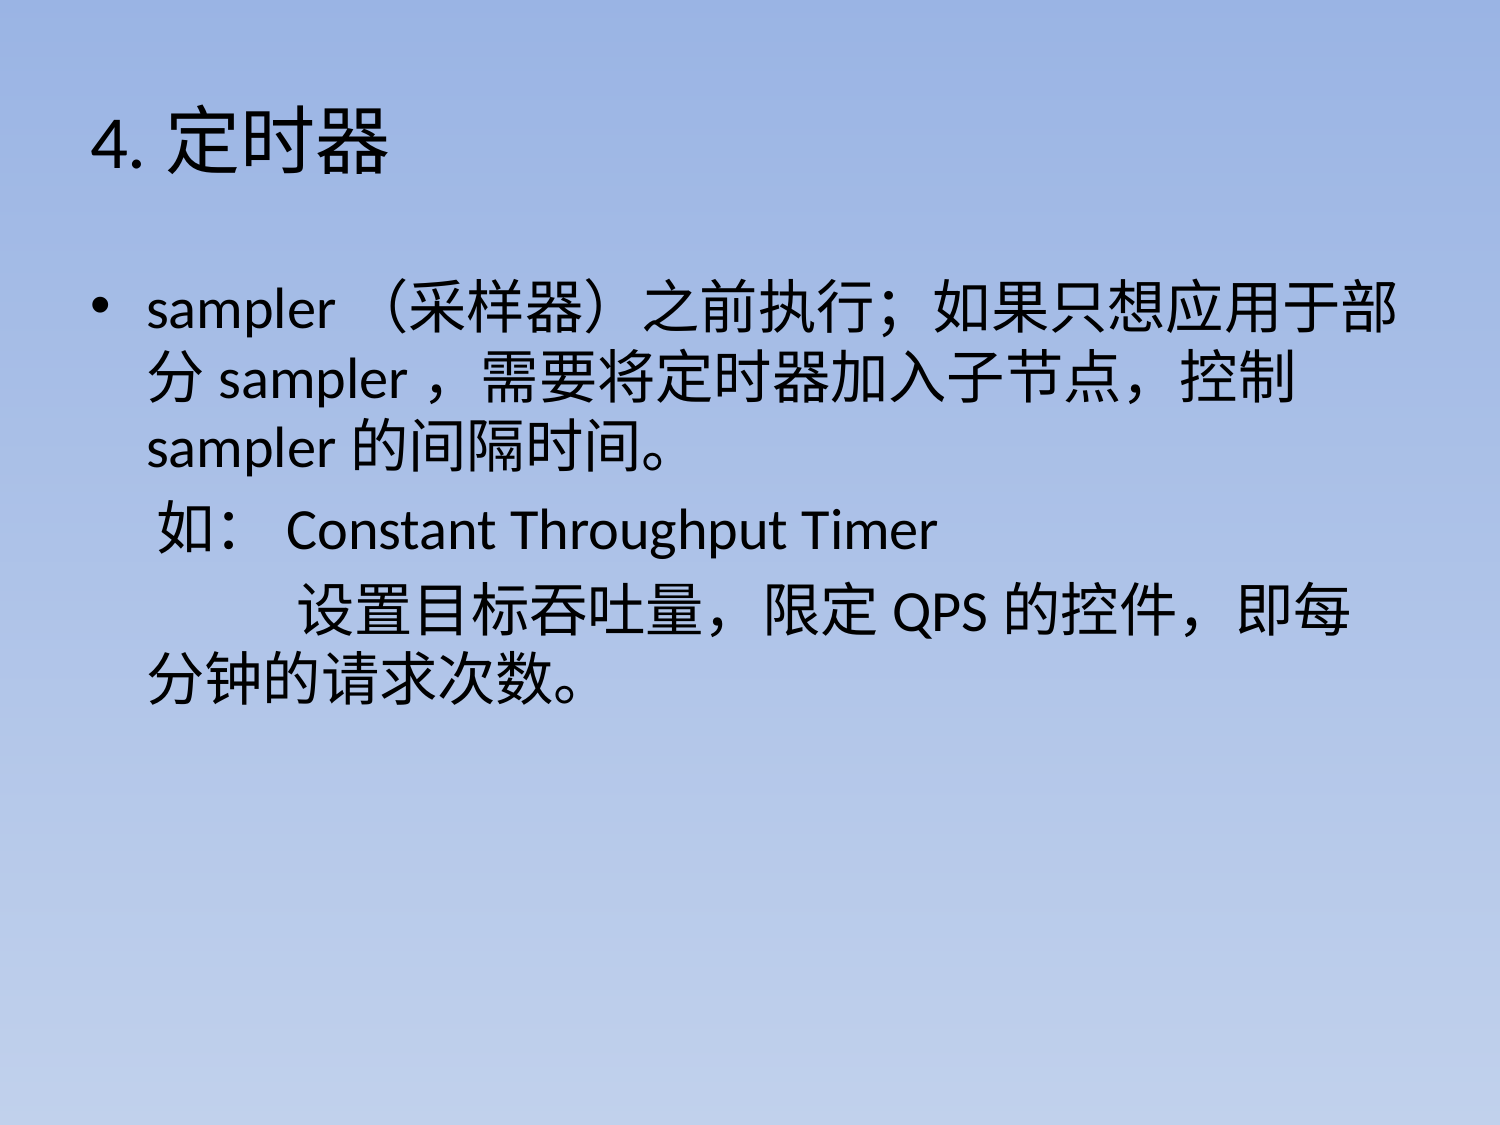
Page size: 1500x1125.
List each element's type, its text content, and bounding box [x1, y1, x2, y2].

title 4.定时器 [75, 45, 1425, 233]
list sampler（采样器）之前执行；如果只想应用于部分sampler，需要将定时器加入子节点，控制sampler的间隔时间。 如：Constant Throughput Timer 设置目标吞吐量，限定QPS的控件，即每分钟的请求次数。 [75, 262, 1425, 1005]
